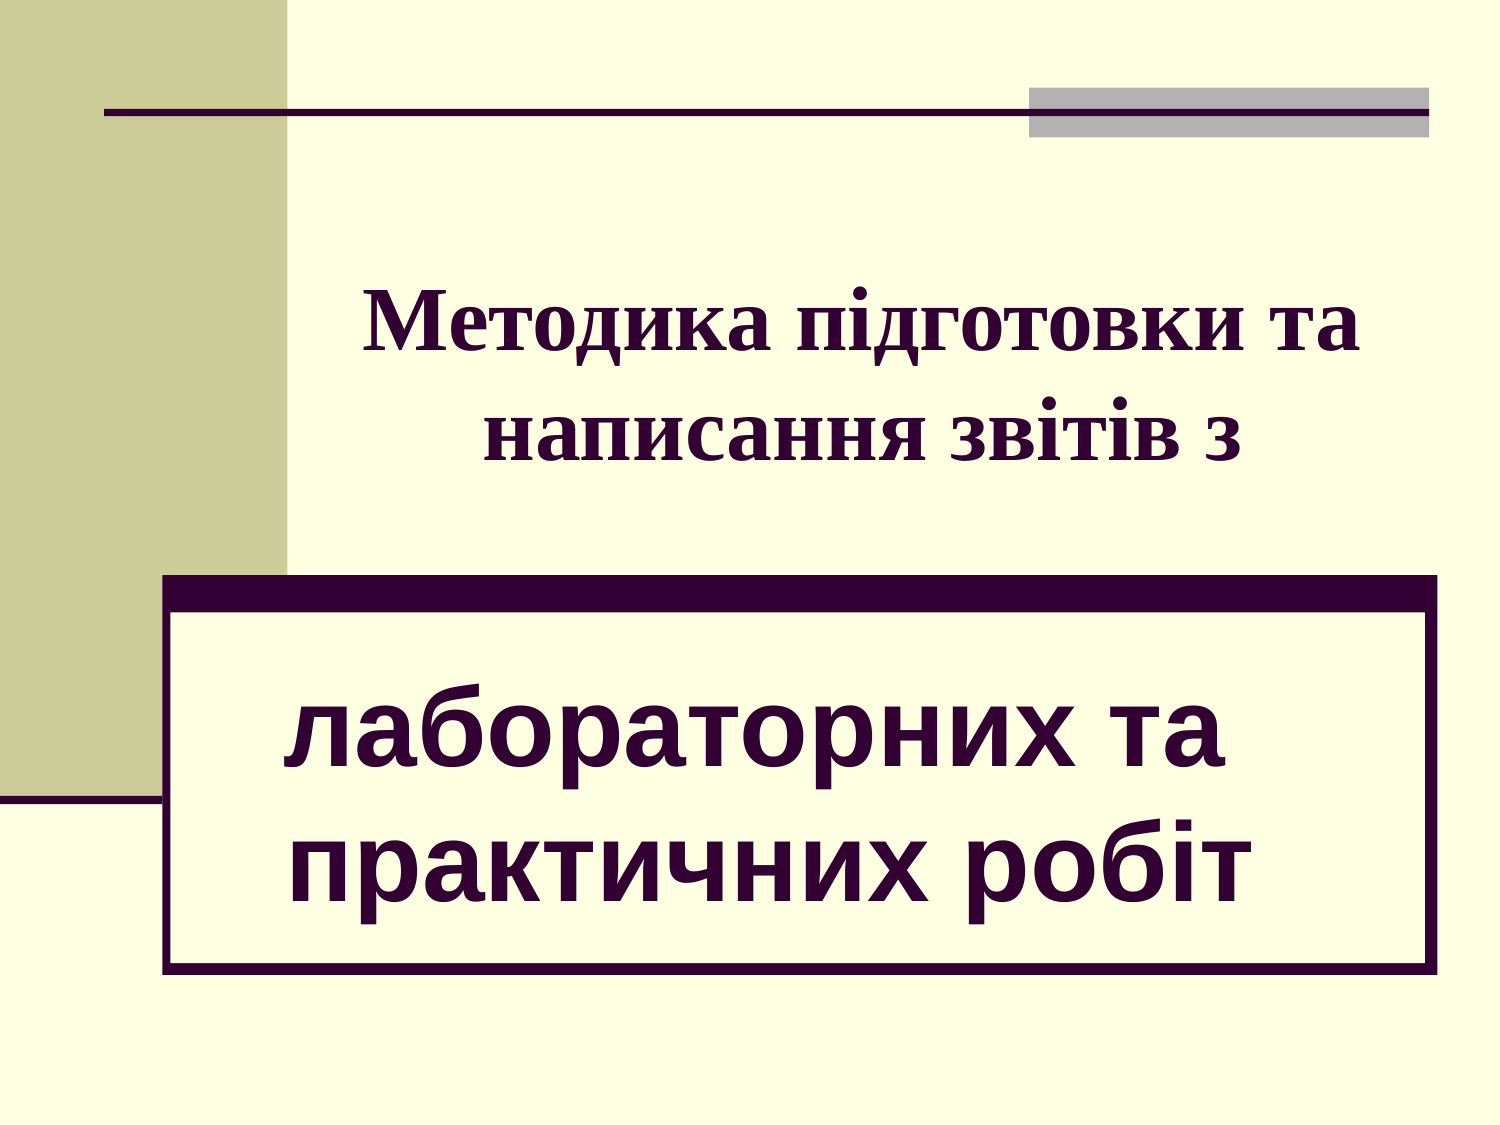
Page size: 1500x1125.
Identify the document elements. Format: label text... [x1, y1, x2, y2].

text_box лабораторних та практичних робіт [262, 646, 1279, 932]
title Методика підготовки та написання звітів з [300, 234, 1425, 550]
text_box [149, 45, 1425, 234]
